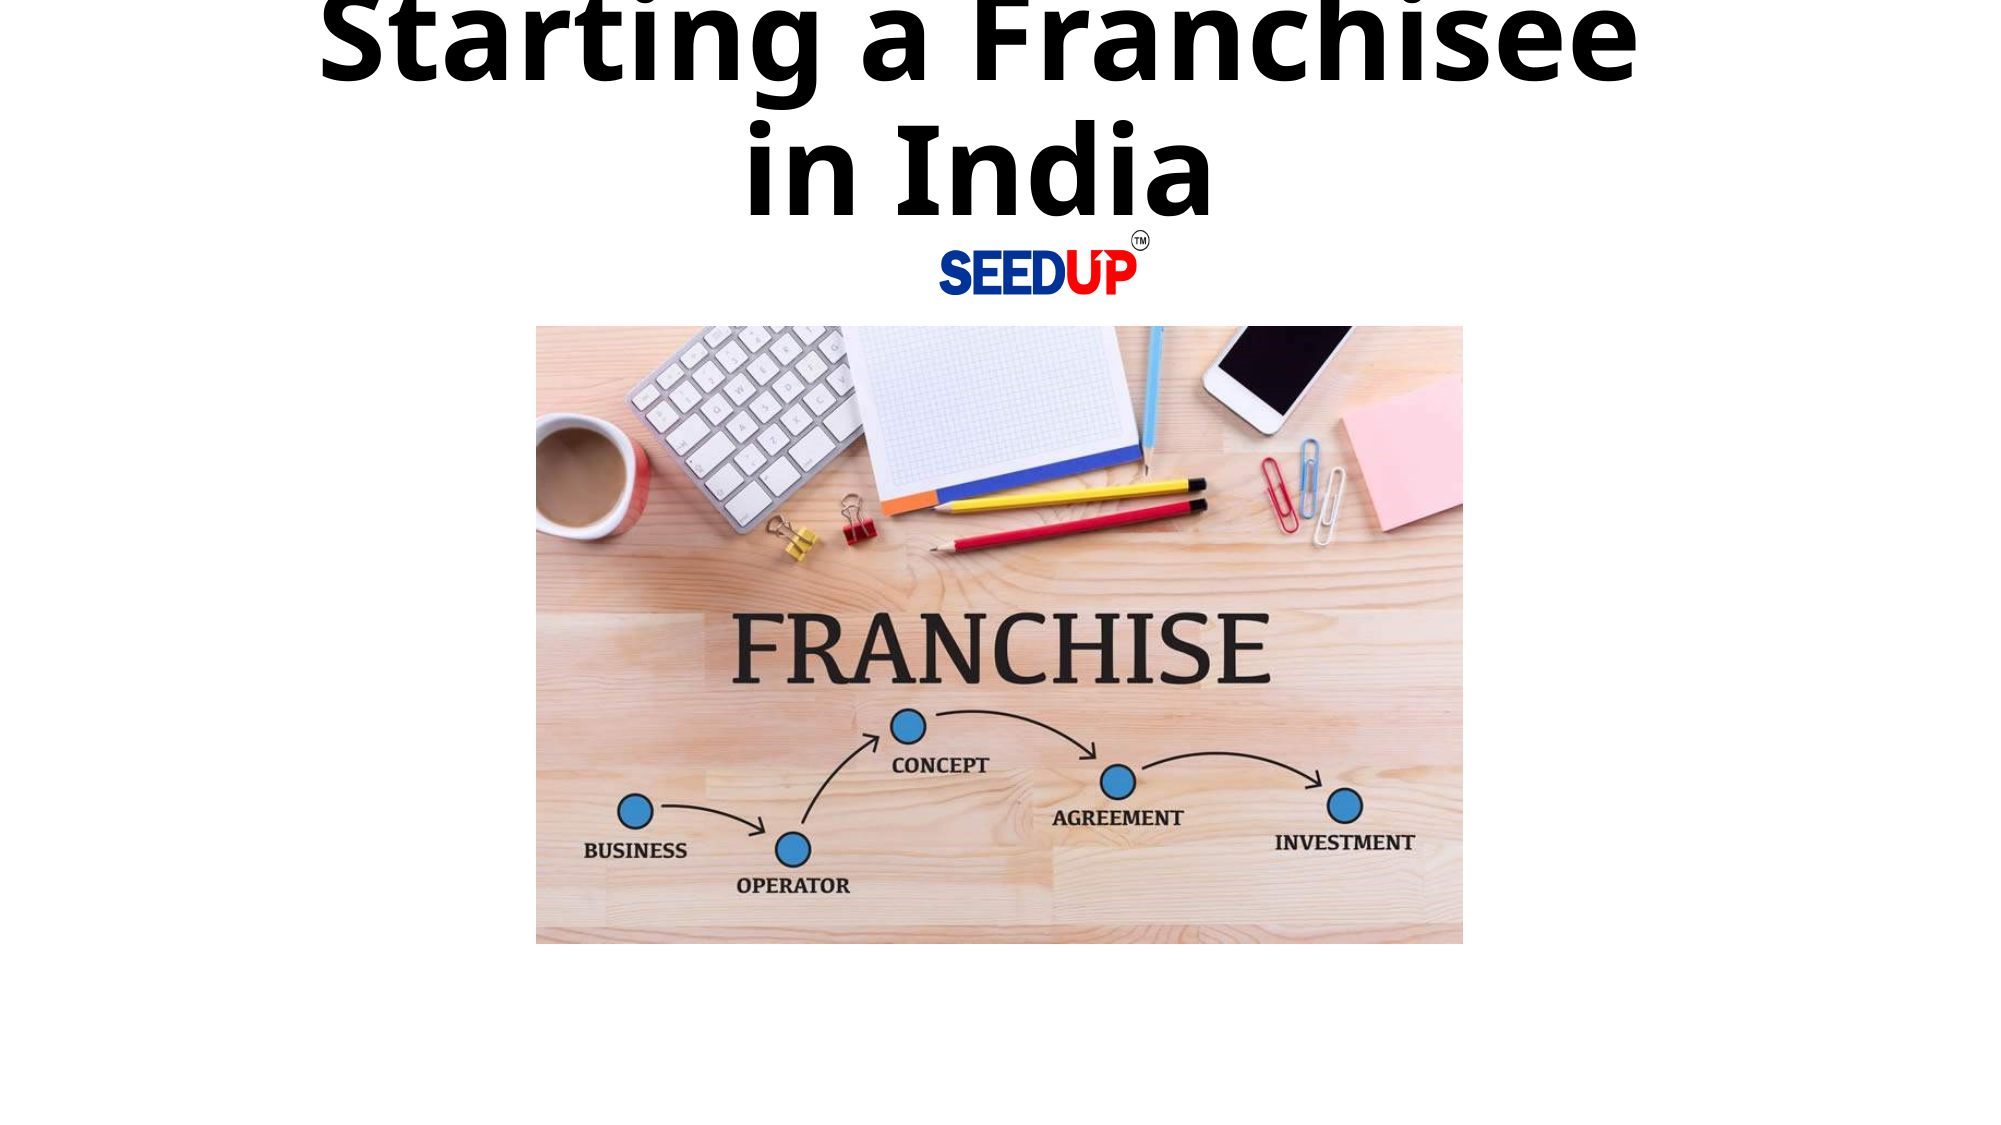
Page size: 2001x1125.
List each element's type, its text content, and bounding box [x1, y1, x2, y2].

title Starting a Franchisee in India [230, 60, 1731, 251]
picture [923, 222, 1172, 316]
picture [536, 326, 1464, 945]
